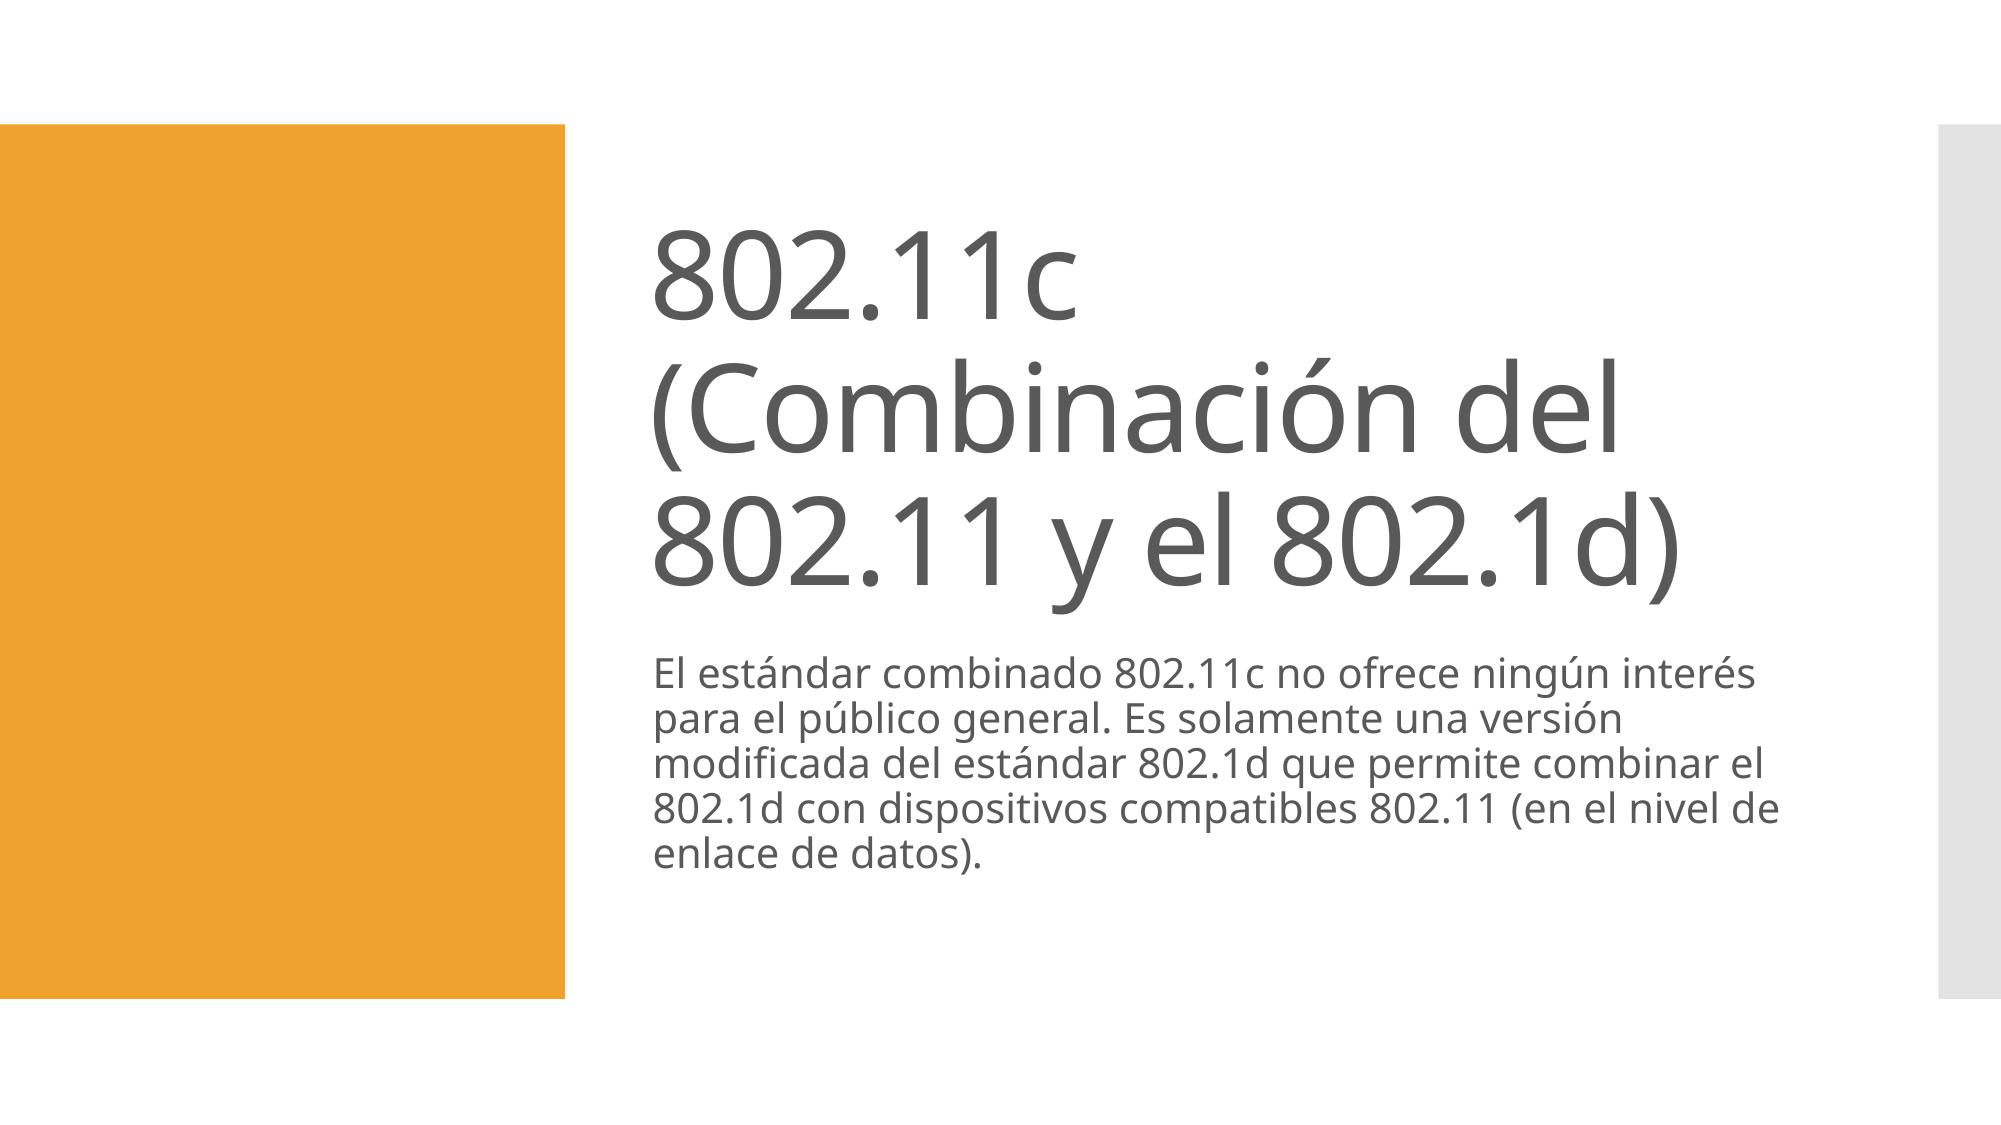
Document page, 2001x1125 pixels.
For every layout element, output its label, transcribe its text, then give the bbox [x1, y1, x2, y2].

list El estándar combinado 802.11c no ofrece ningún interés para el público general. Es solamente una versión modificada del estándar 802.1d que permite combinar el 802.1d con dispositivos compatibles 802.11 (en el nivel de enlace de datos). [637, 644, 1838, 917]
title 802.11c (Combinación del 802.11 y el 802.1d) [634, 213, 1835, 620]
